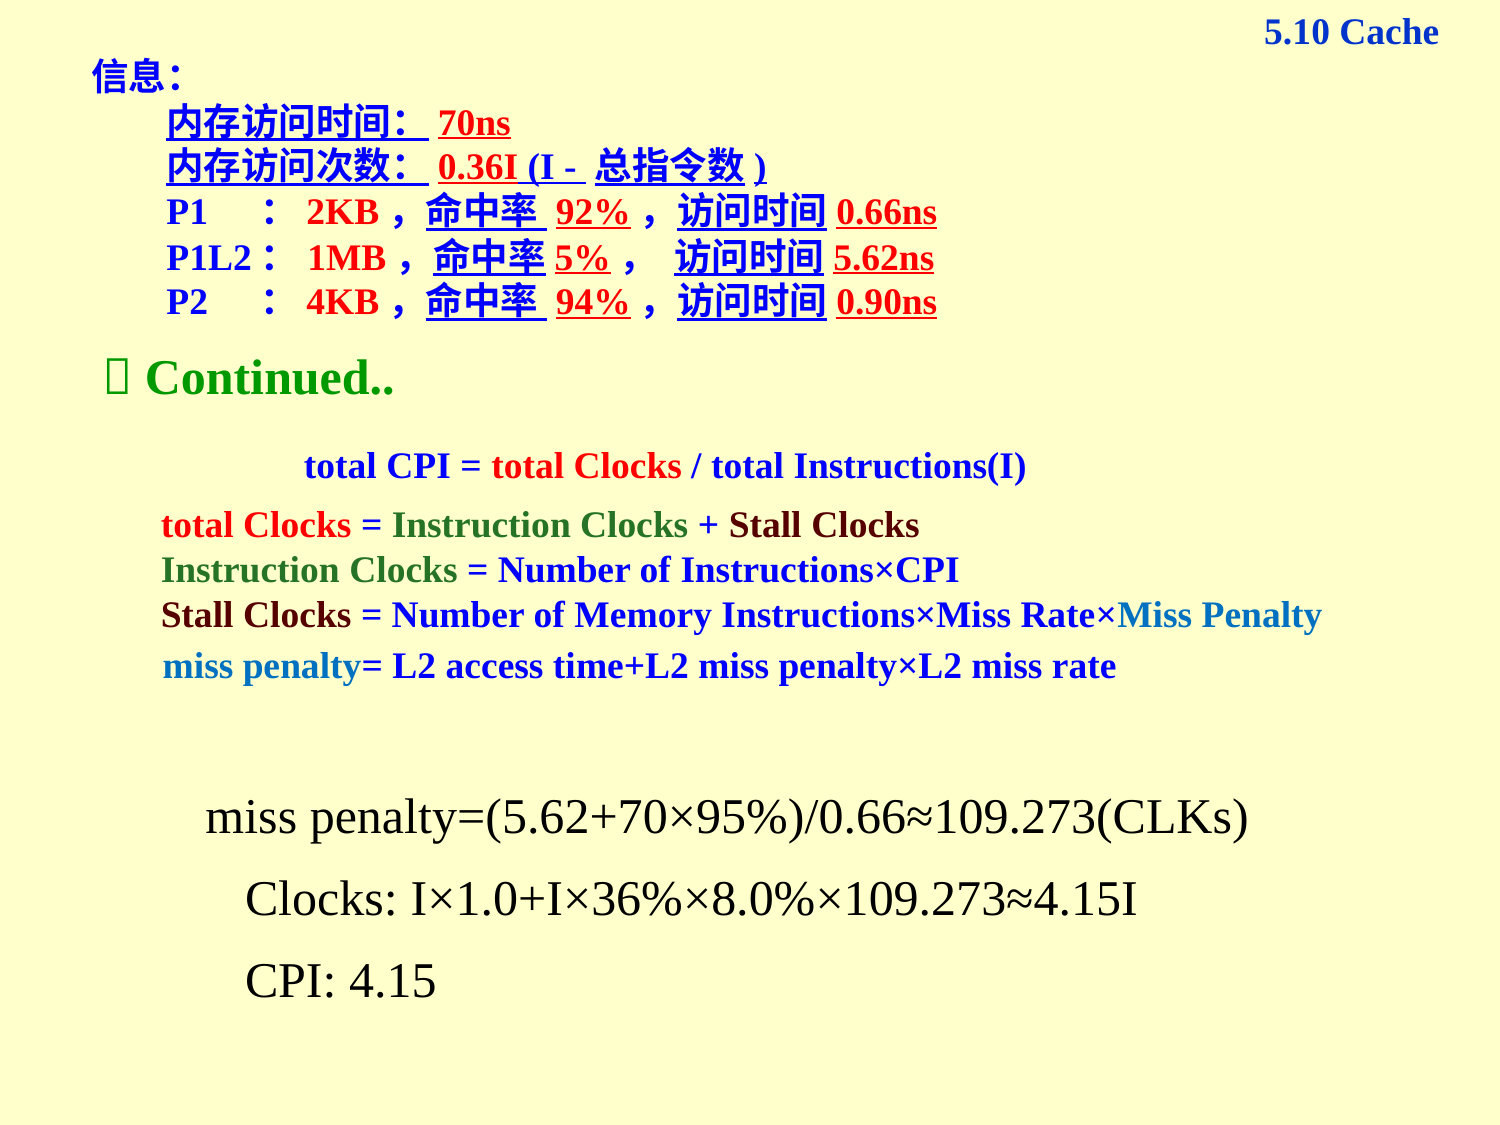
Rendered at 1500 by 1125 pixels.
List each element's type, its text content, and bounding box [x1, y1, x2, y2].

text_box miss penalty=(5.62+70×95%)/0.66≈109.273(CLKs) [190, 775, 1420, 851]
text_box 信息： 内存访问时间：70ns 内存访问次数：0.36I (I - 总指令数) P1 ：2KB，命中率 92%，访问时间0.66ns P1L2：1MB，命中率5%， 访问时间5.62ns P2 ：4KB，命中率 94%，访问时间0.90ns [76, 45, 1444, 330]
text_box  Continued.. [87, 337, 1413, 487]
text_box CPI: 4.15 [230, 940, 1316, 1016]
text_box 5.10 Cache [1204, 0, 1499, 60]
text_box Clocks: I×1.0+I×36%×8.0%×109.273≈4.15I [230, 857, 1316, 933]
text_box total Clocks = Instruction Clocks + Stall Clocks Instruction Clocks = Number of Instructions×CPI Stall Clocks = Number of Memory Instructions×Miss Rate×Miss Penalty [146, 492, 1500, 643]
text_box total CPI = total Clocks / total Instructions(I) [289, 433, 1295, 492]
text_box miss penalty= L2 access time+L2 miss penalty×L2 miss rate [147, 633, 1169, 693]
